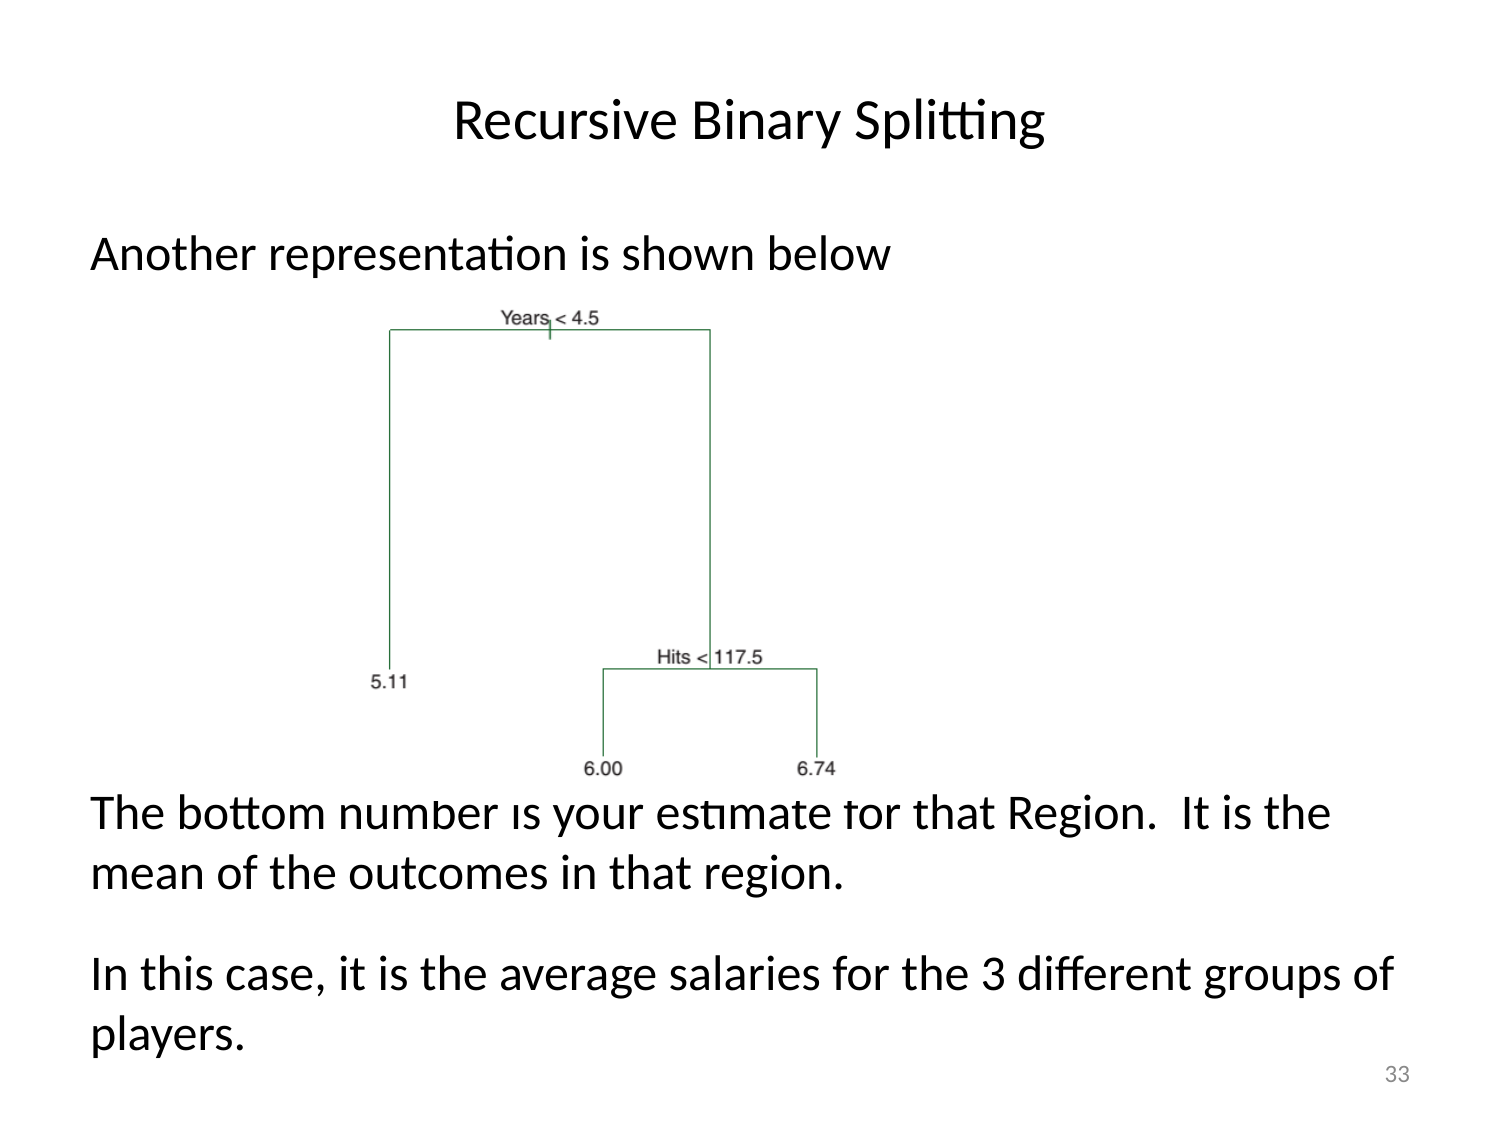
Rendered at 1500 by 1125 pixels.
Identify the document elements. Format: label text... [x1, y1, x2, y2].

picture [287, 287, 922, 802]
list Another representation is shown below The bottom number is your estimate for that Region. It is the mean of the outcomes in that region. In this case, it is the average salaries for the 3 different groups of players. [75, 212, 1425, 1005]
title Recursive Binary Splitting [75, 45, 1425, 188]
slide_number 33 [1074, 1042, 1425, 1103]
